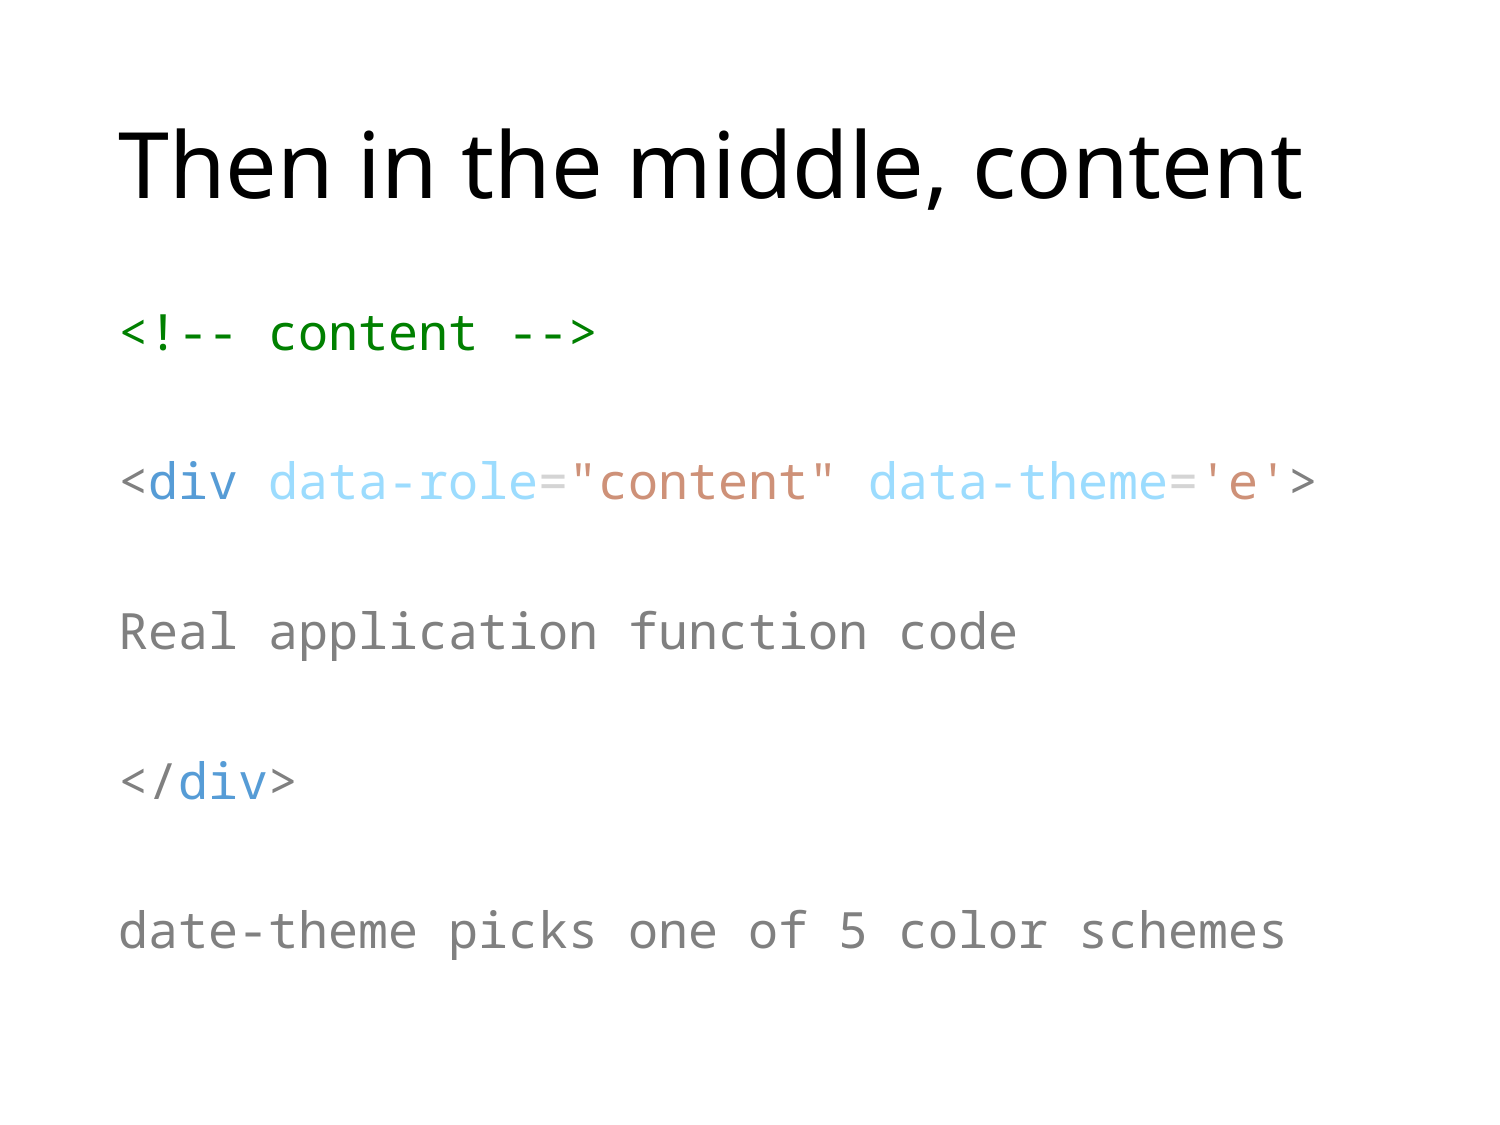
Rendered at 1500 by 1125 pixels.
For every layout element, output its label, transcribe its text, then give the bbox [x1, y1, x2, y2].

title Then in the middle, content [103, 59, 1397, 278]
list <!-- content --> <div data-role="content" data-theme='e'> Real application function code </div> date-theme picks one of 5 color schemes [103, 299, 1397, 1014]
